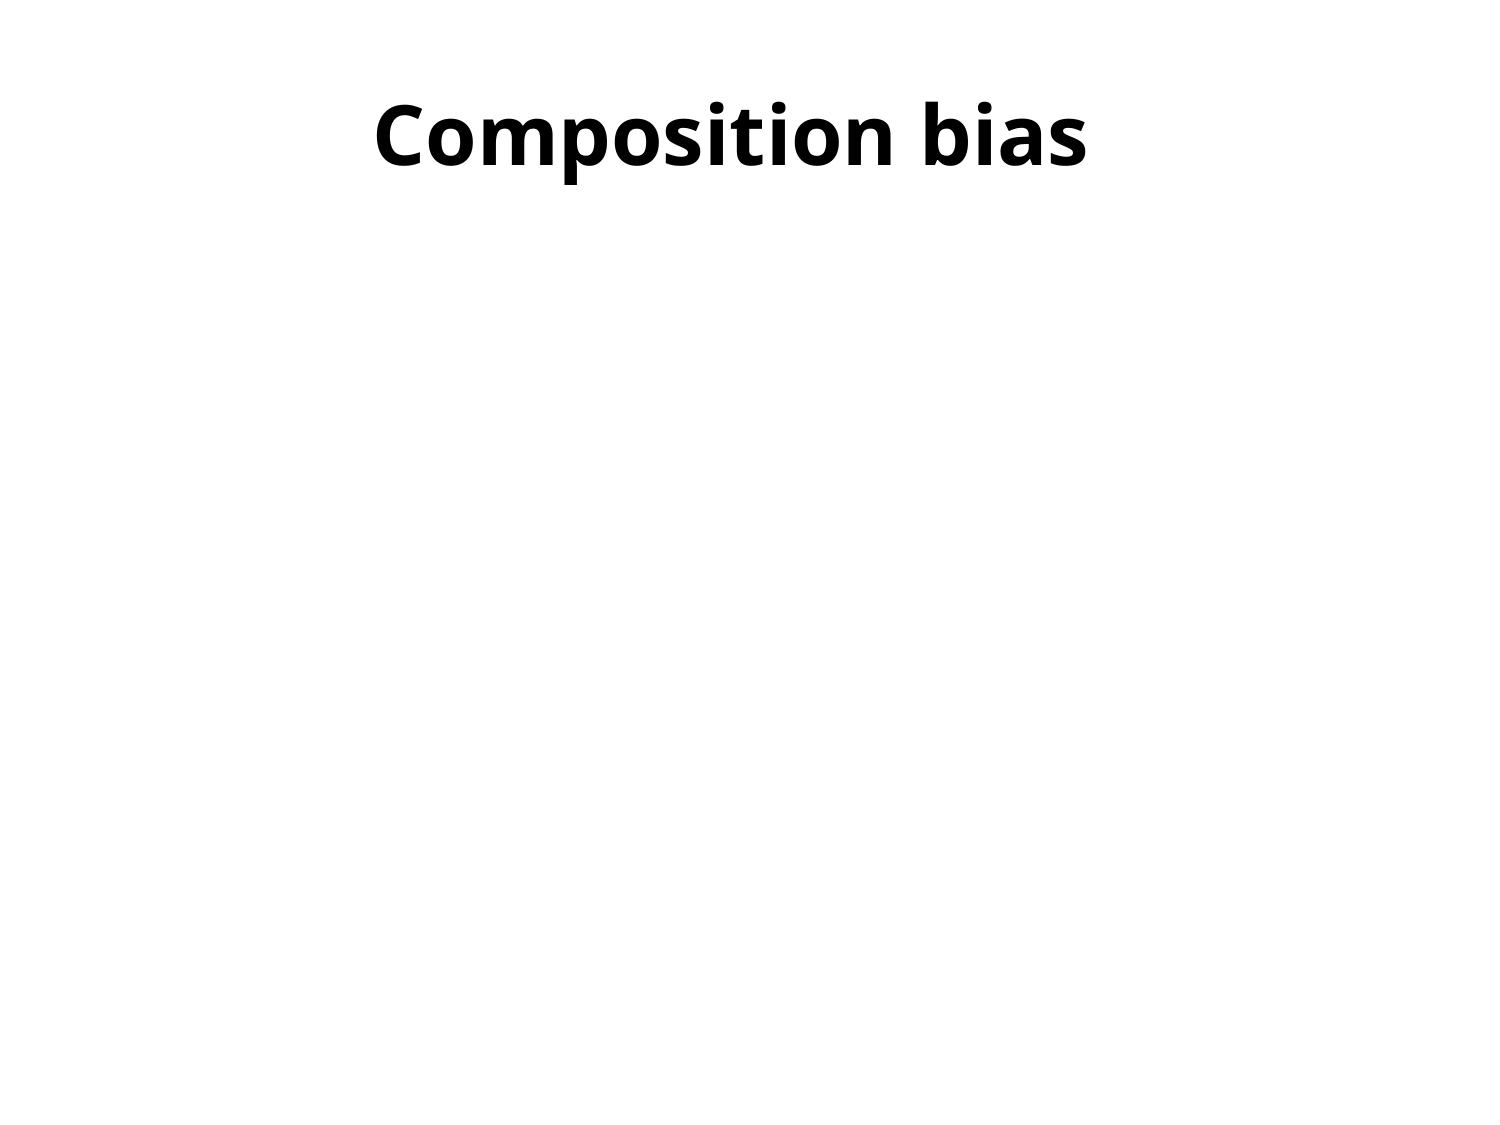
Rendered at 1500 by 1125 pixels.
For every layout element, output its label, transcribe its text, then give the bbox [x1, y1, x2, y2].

text_box Composition bias [87, 74, 1375, 260]
